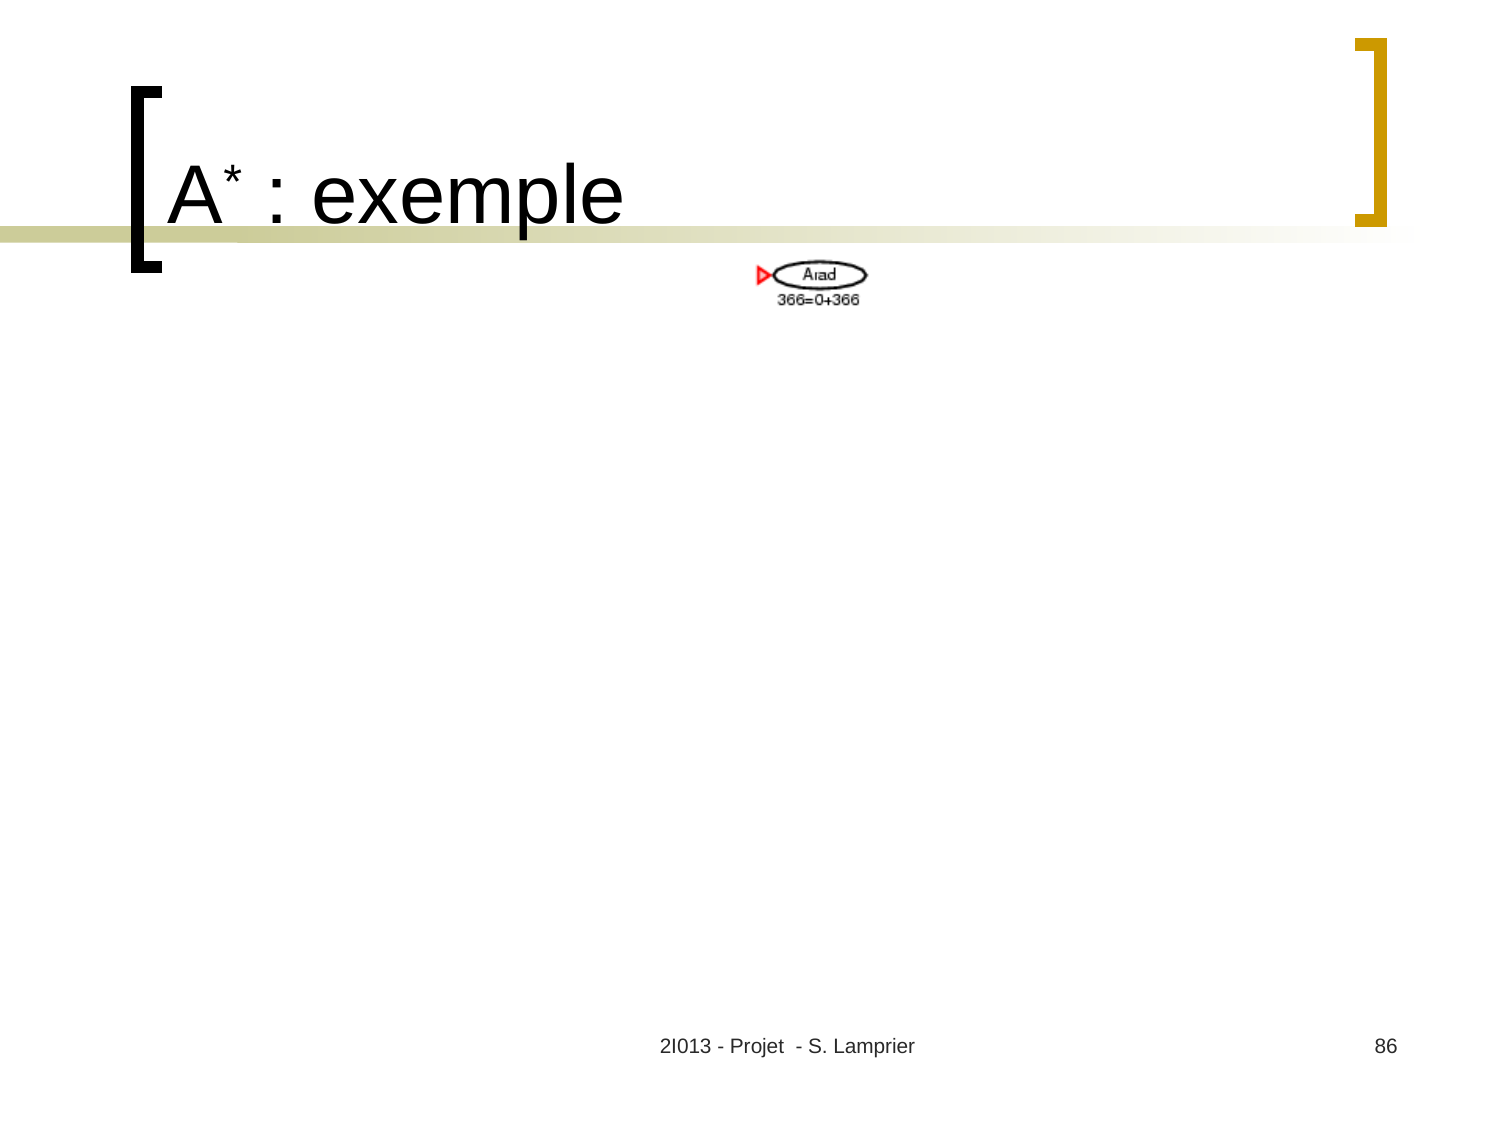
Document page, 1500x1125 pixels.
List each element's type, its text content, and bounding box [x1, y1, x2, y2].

title A* : exemple [152, 15, 1328, 248]
slide_number 86 [1099, 1024, 1413, 1101]
footer 2I013 - Projet - S. Lamprier [549, 1024, 1026, 1101]
picture [312, 249, 1201, 615]
